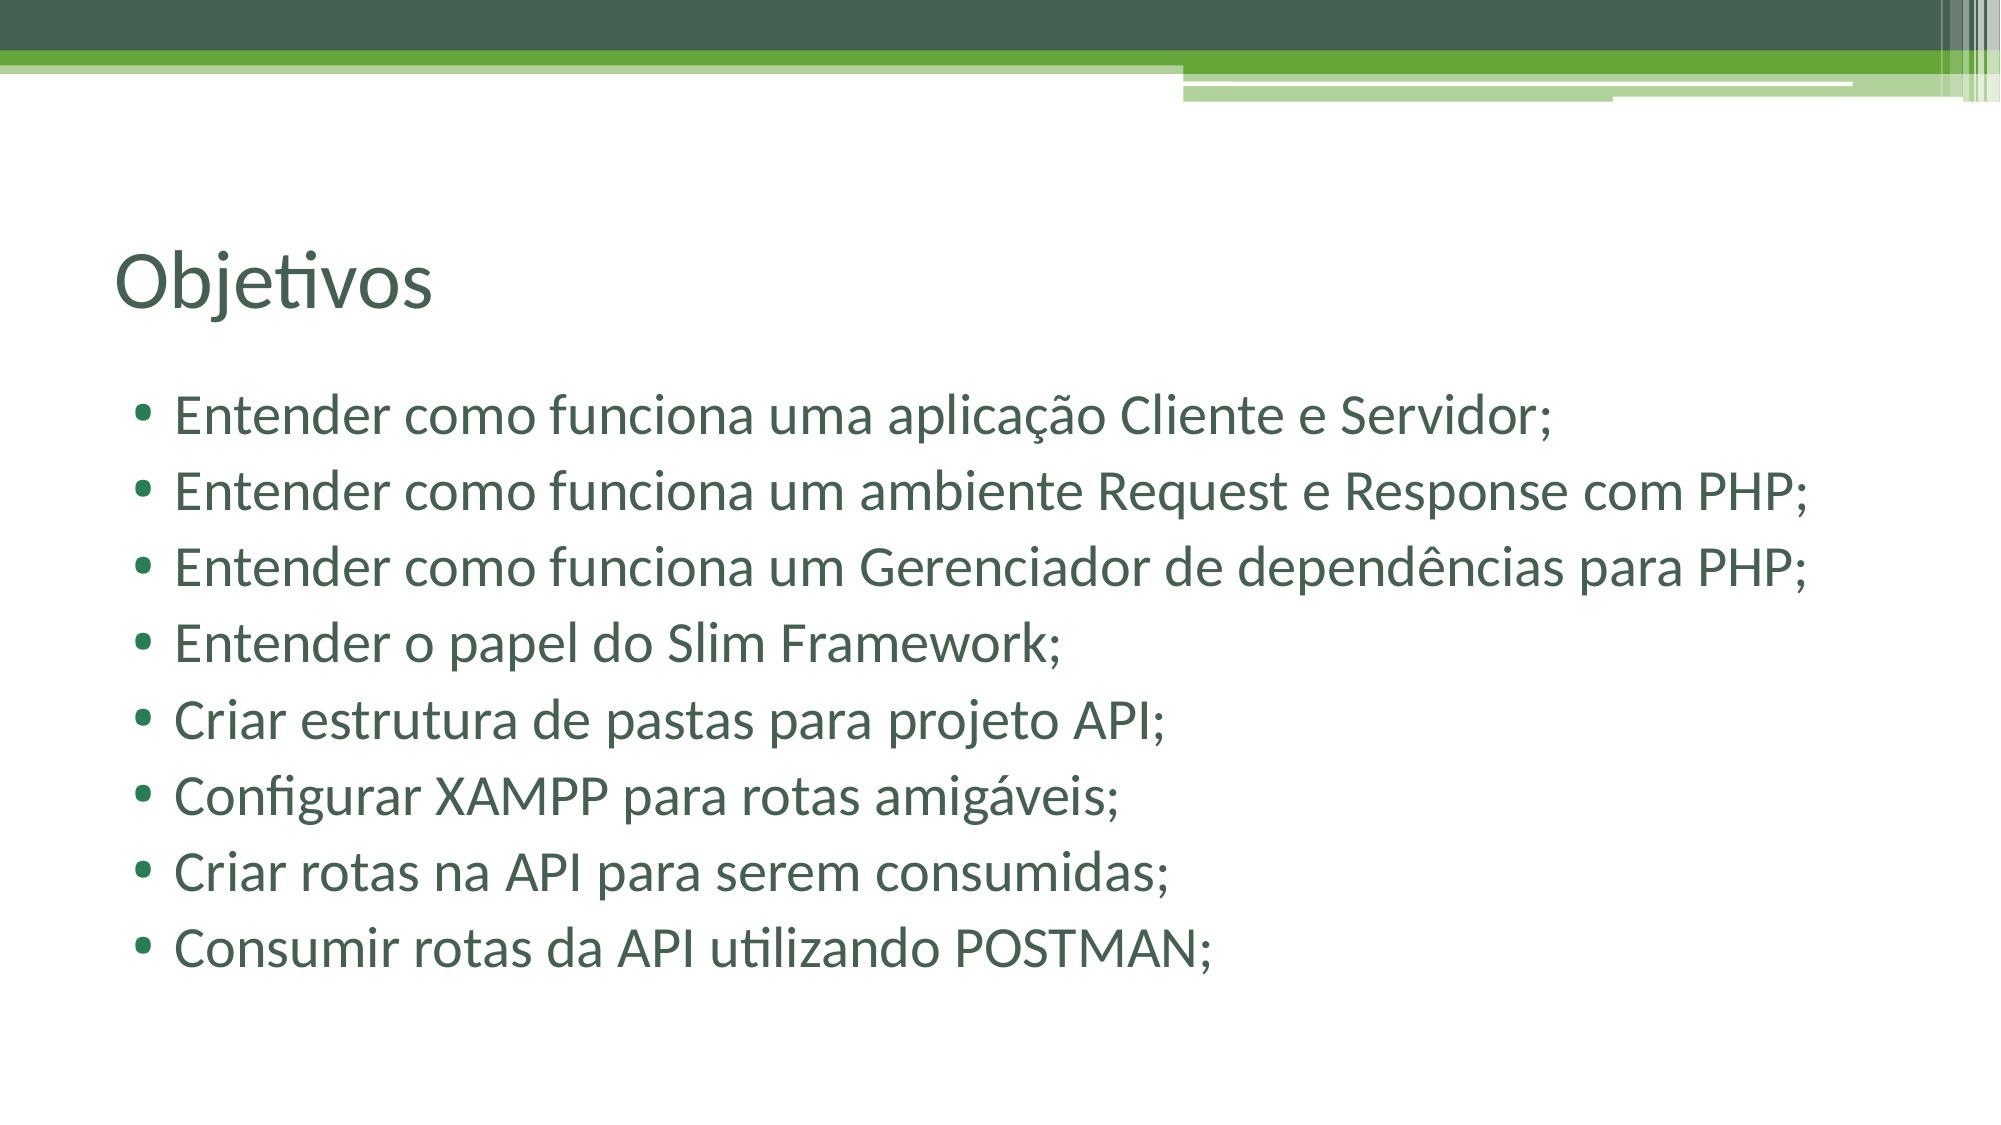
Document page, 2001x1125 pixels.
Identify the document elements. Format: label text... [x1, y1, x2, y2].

list Entender como funciona uma aplicação Cliente e Servidor; Entender como funciona um ambiente Request e Response com PHP; Entender como funciona um Gerenciador de dependências para PHP; Entender o papel do Slim Framework; Criar estrutura de pastas para projeto API; Configurar XAMPP para rotas amigáveis; Criar rotas na API para serem consumidas; Consumir rotas da API utilizando POSTMAN; [99, 368, 1900, 1079]
title Objetivos [99, 187, 1900, 363]
